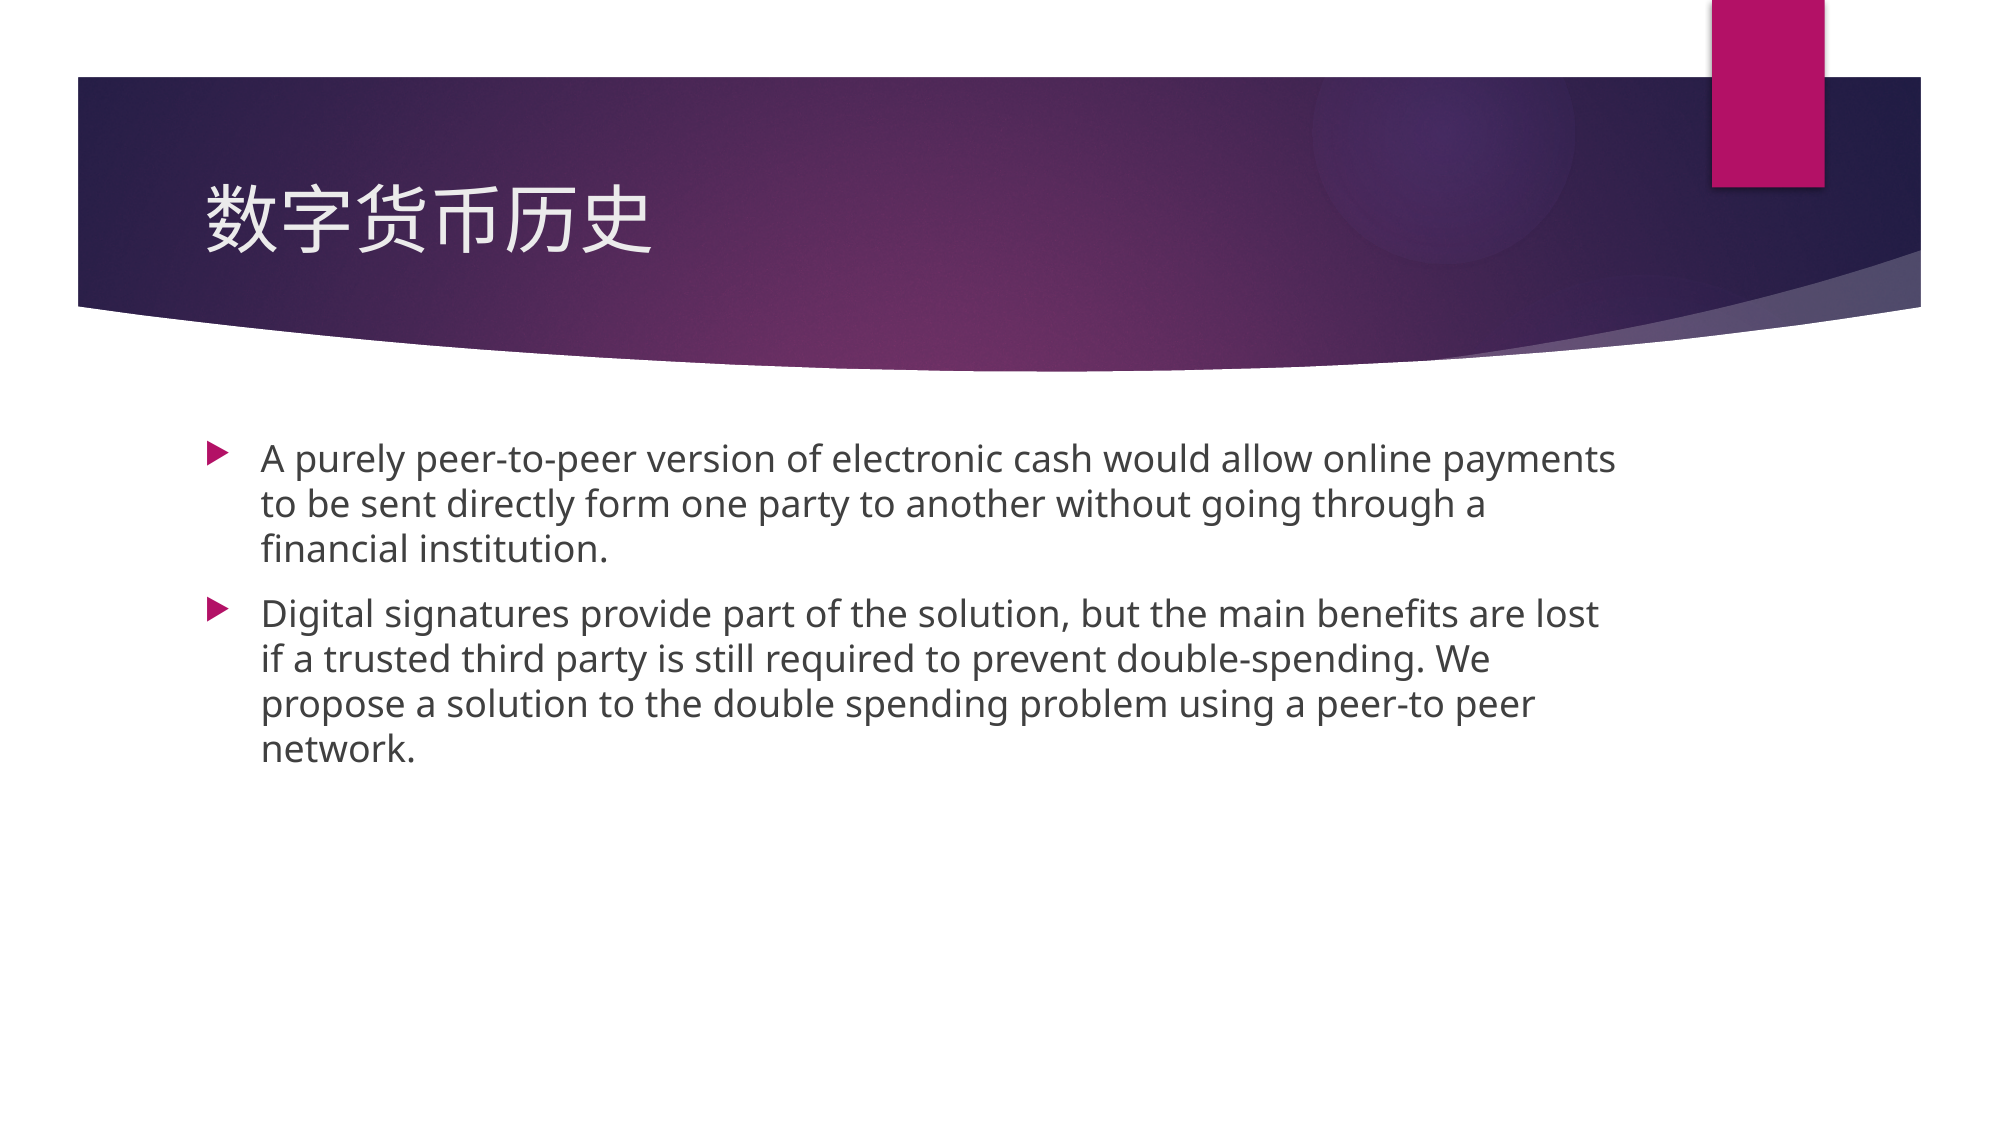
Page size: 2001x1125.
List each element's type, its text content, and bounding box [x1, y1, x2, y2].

list A purely peer-to-peer version of electronic cash would allow online payments to be sent directly form one party to another without going through a financial institution. Digital signatures provide part of the solution, but the main benefits are lost if a trusted third party is still required to prevent double-spending. We propose a solution to the double spending problem using a peer-to peer network. [189, 427, 1638, 988]
title 数字货币历史 [189, 159, 1627, 276]
